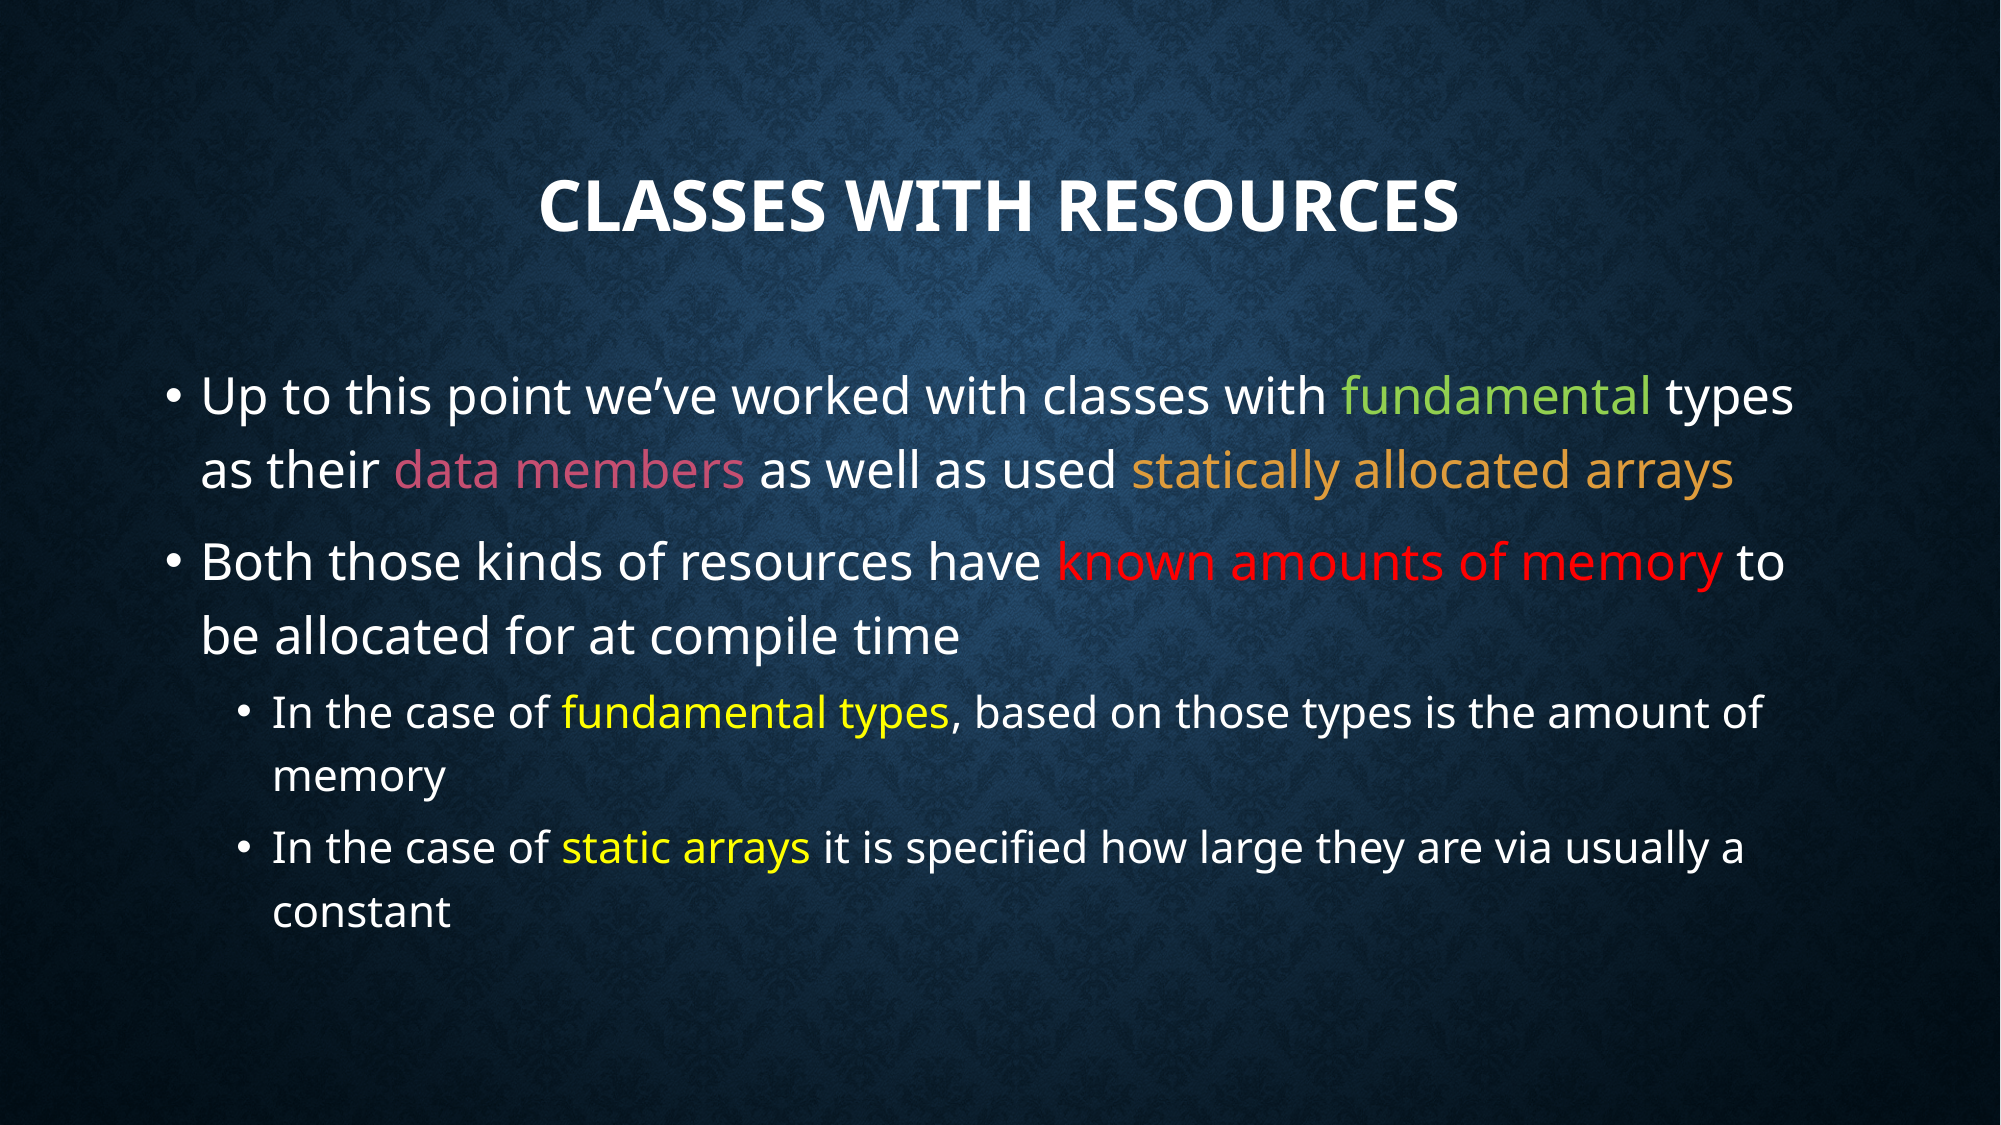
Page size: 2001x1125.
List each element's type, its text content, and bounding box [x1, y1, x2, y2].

title Classes with Resources [149, 99, 1849, 318]
list Up to this point we’ve worked with classes with fundamental types as their data members as well as used statically allocated arrays Both those kinds of resources have known amounts of memory to be allocated for at compile time In the case of fundamental types, based on those types is the amount of memory In the case of static arrays it is specified how large they are via usually a constant [149, 343, 1849, 950]
